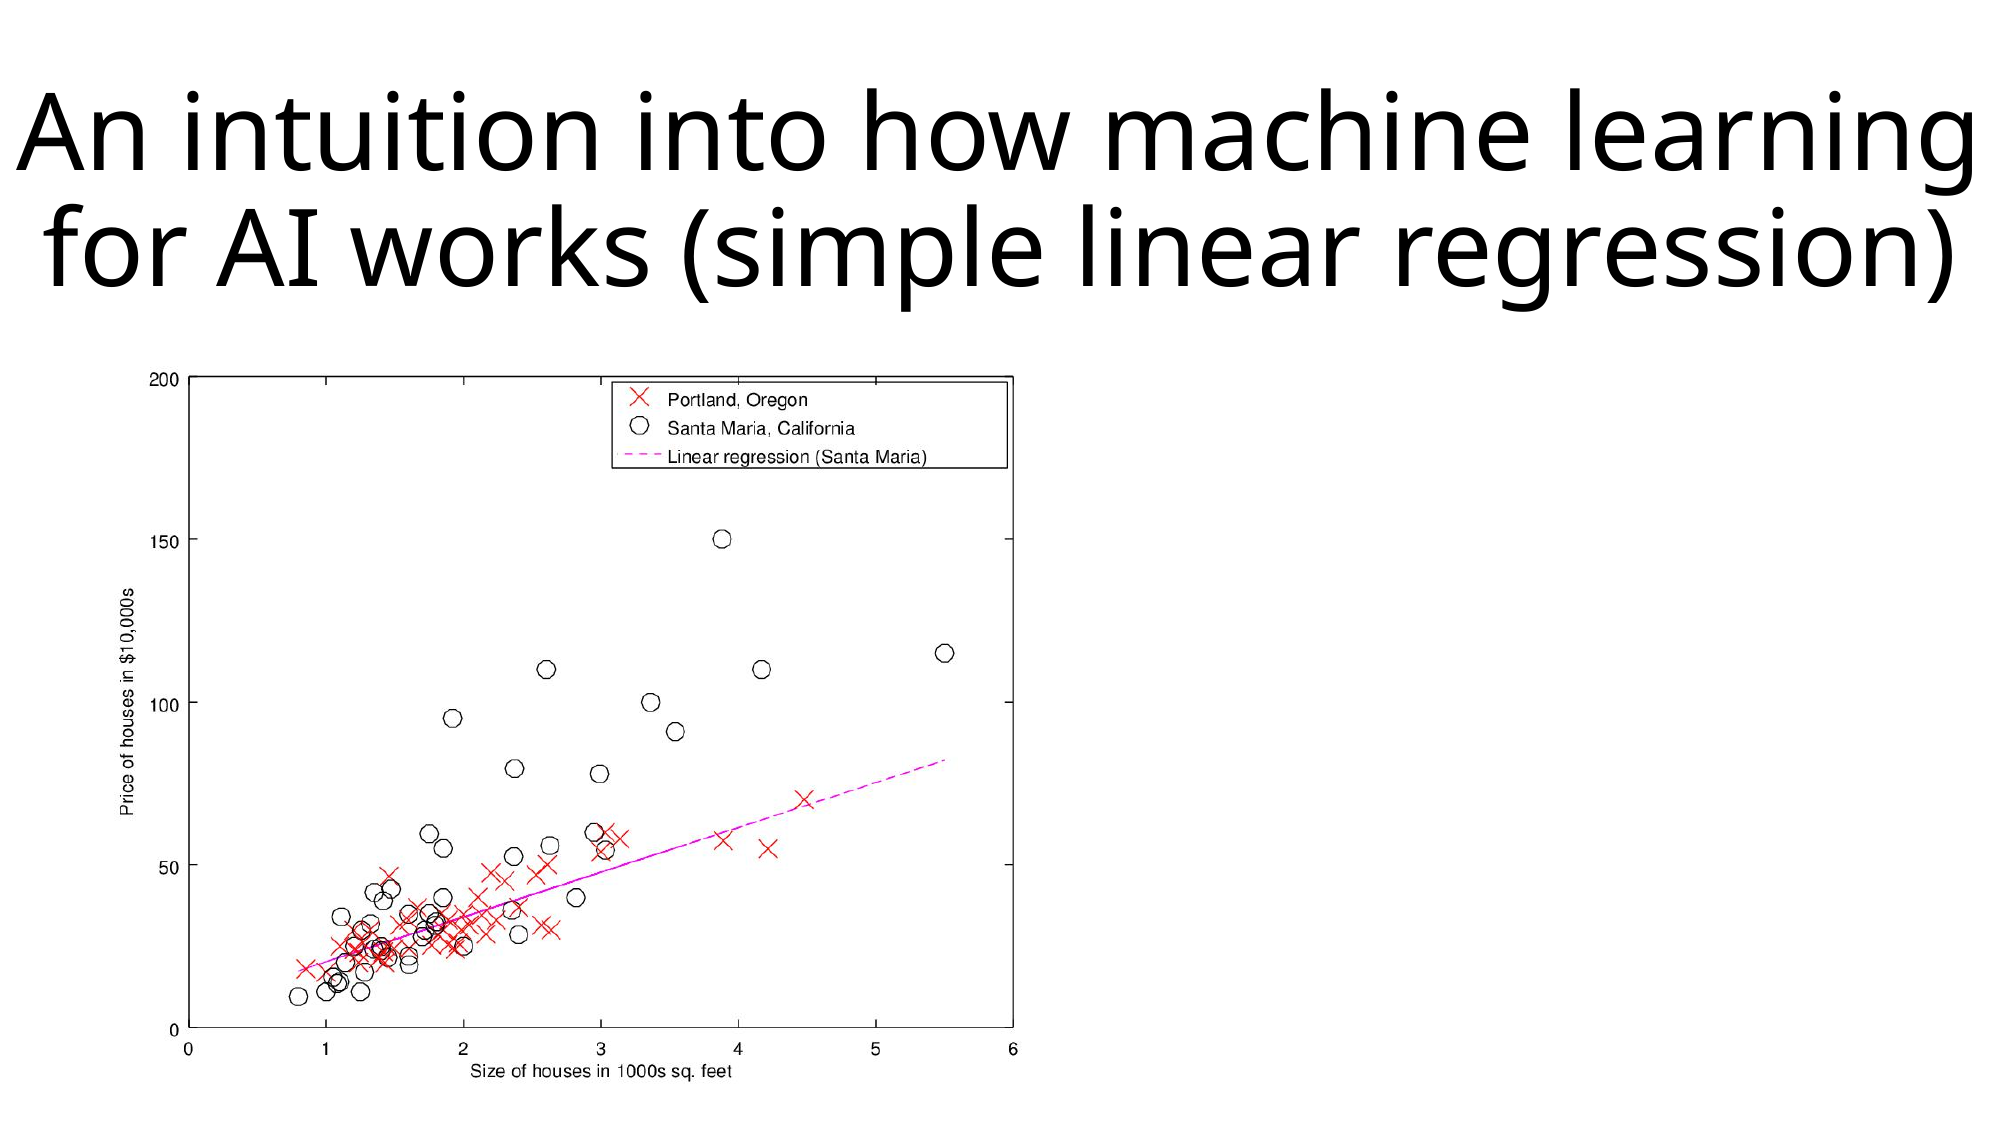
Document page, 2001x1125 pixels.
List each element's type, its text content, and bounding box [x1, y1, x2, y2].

title An intuition into how machine learning for AI works (simple linear regression) [0, 57, 2000, 317]
picture [49, 316, 1114, 1115]
